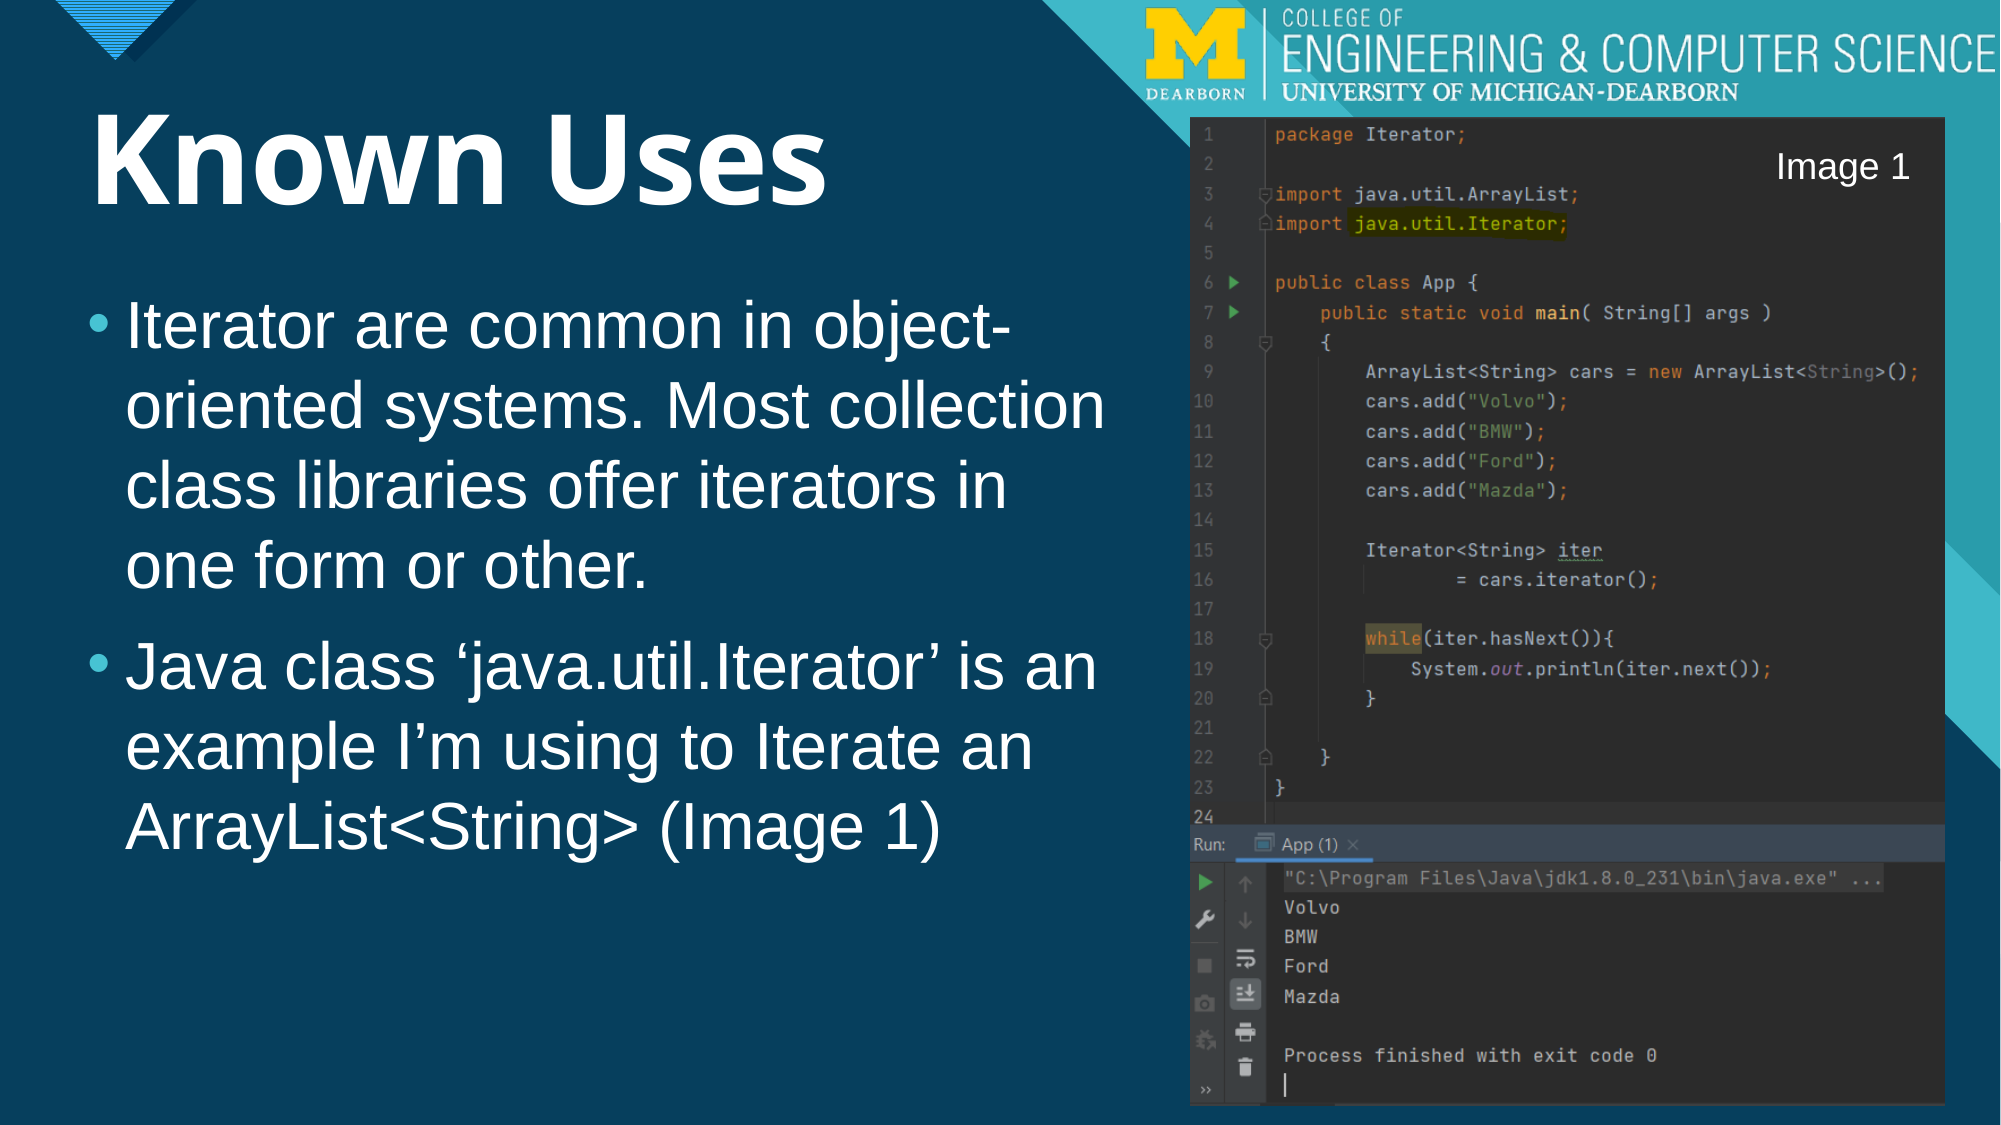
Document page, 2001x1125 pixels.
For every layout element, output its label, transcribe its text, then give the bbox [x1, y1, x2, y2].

title Known Uses [72, 89, 1913, 241]
list Iterator are common in object-oriented systems. Most collection class libraries offer iterators in one form or other. Java class ‘java.util.Iterator’ is an example I’m using to Iterate an ArrayList<String> (Image 1) [72, 274, 1132, 946]
picture [1190, 117, 1946, 1105]
picture [1143, 5, 1995, 101]
